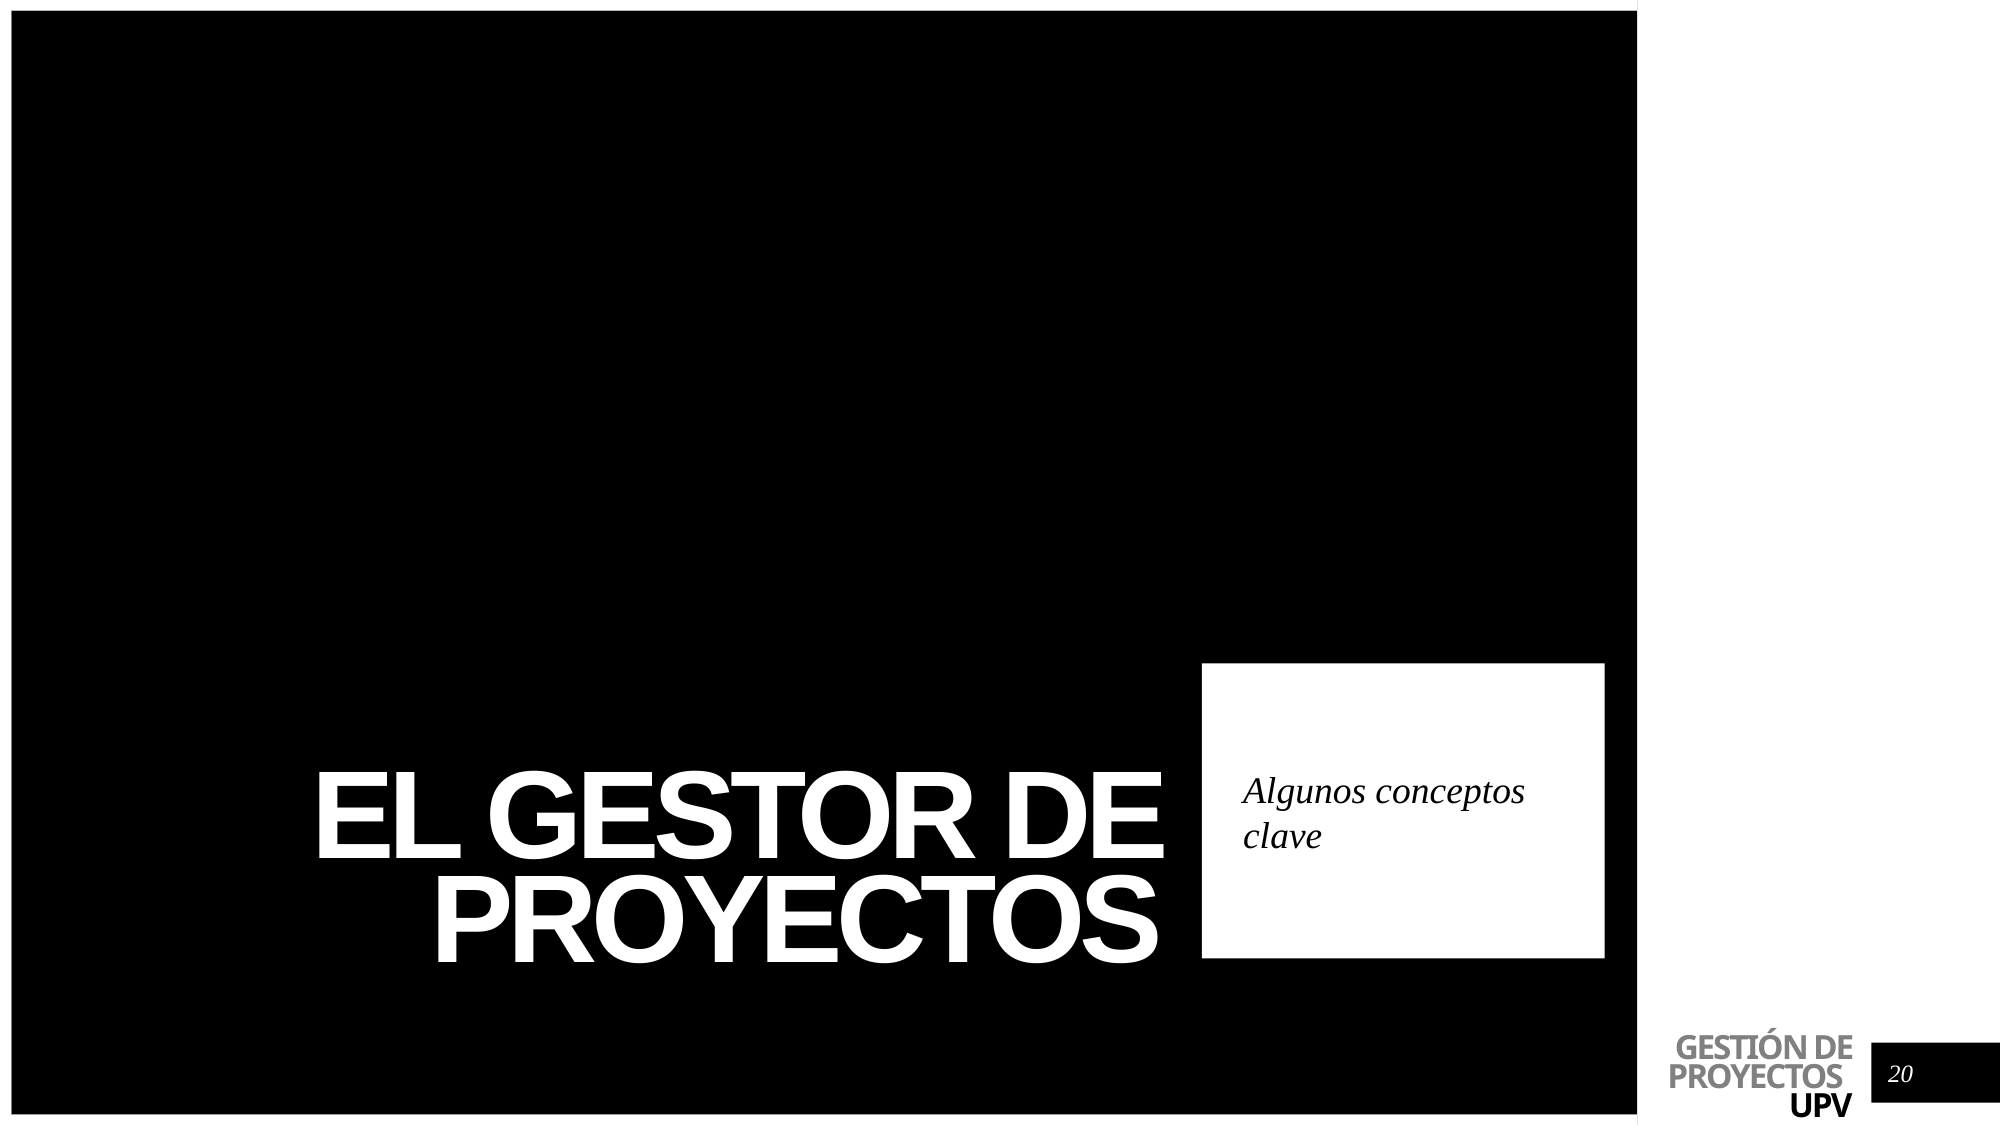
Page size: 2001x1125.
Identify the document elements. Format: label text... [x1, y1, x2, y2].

slide_number 20 [1877, 1050, 1924, 1096]
subtitle Algunos conceptos clave [1201, 663, 1605, 959]
title El gestor de proyectos [47, 627, 1163, 988]
